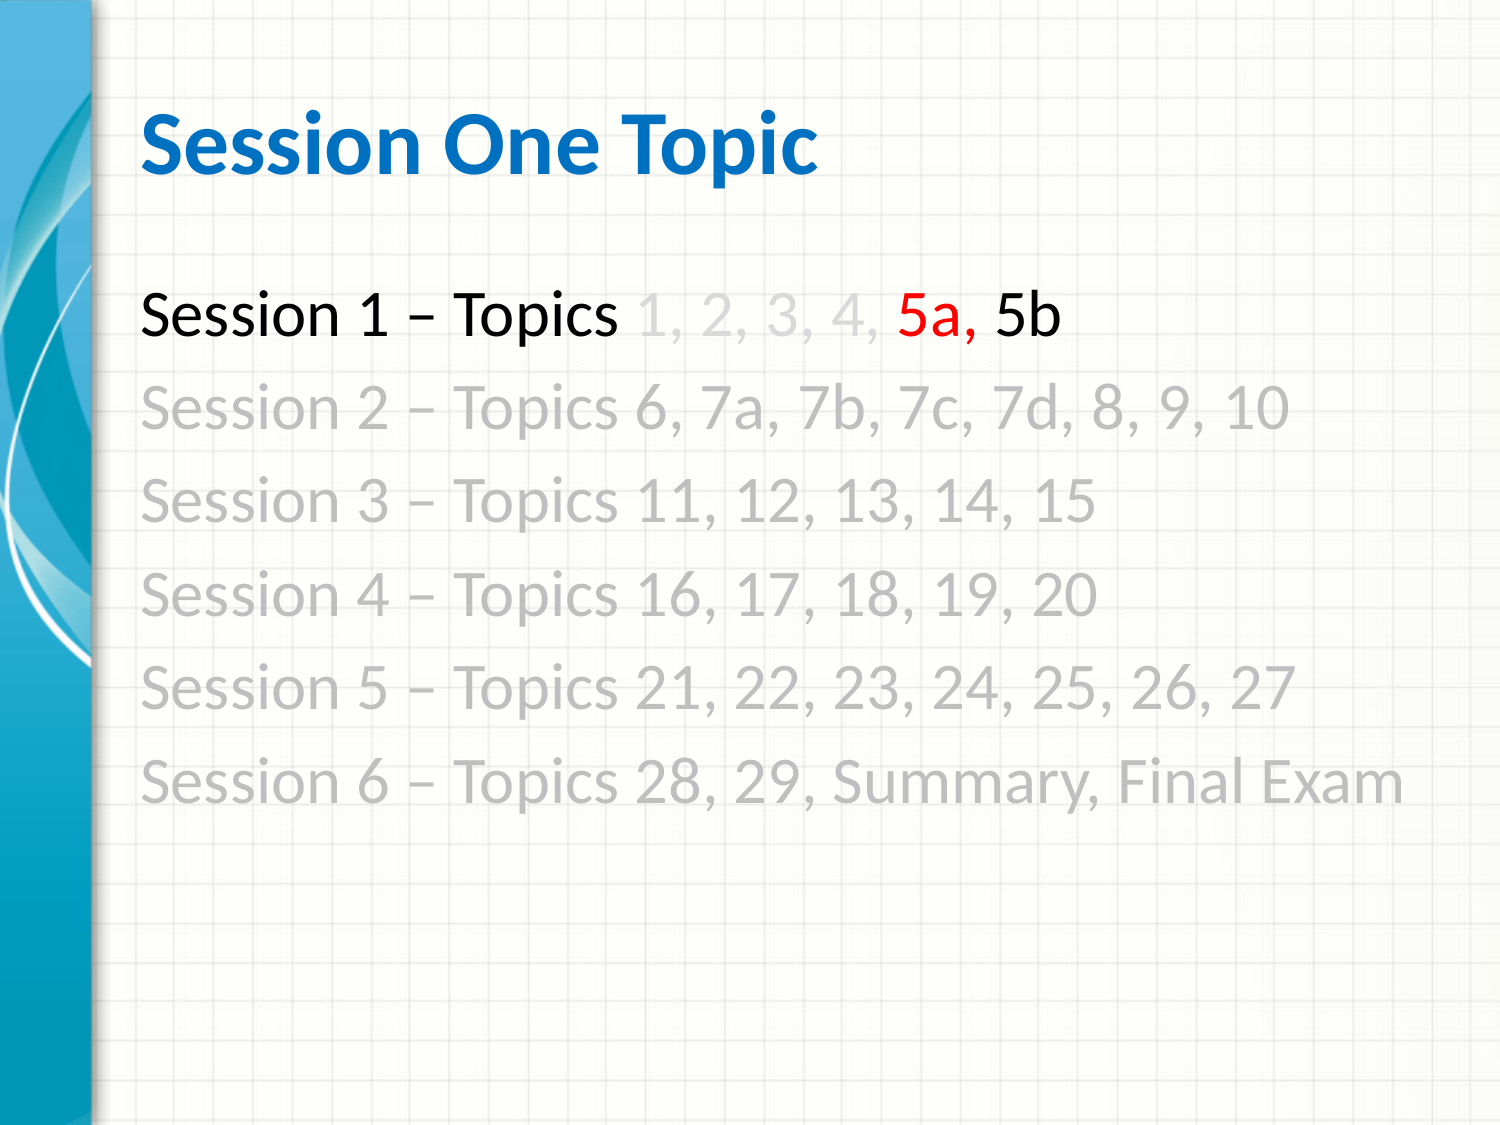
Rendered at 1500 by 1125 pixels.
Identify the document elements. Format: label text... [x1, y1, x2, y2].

title Session One Topic [125, 44, 1450, 232]
list Session 1 – Topics 1, 2, 3, 4, 5a, 5b Session 2 – Topics 6, 7a, 7b, 7c, 7d, 8, 9, 10 Session 3 – Topics 11, 12, 13, 14, 15 Session 4 – Topics 16, 17, 18, 19, 20 Session 5 – Topics 21, 22, 23, 24, 25, 26, 27 Session 6 – Topics 28, 29, Summary, Final Exam [125, 261, 1450, 967]
picture [0, 0, 1500, 1125]
